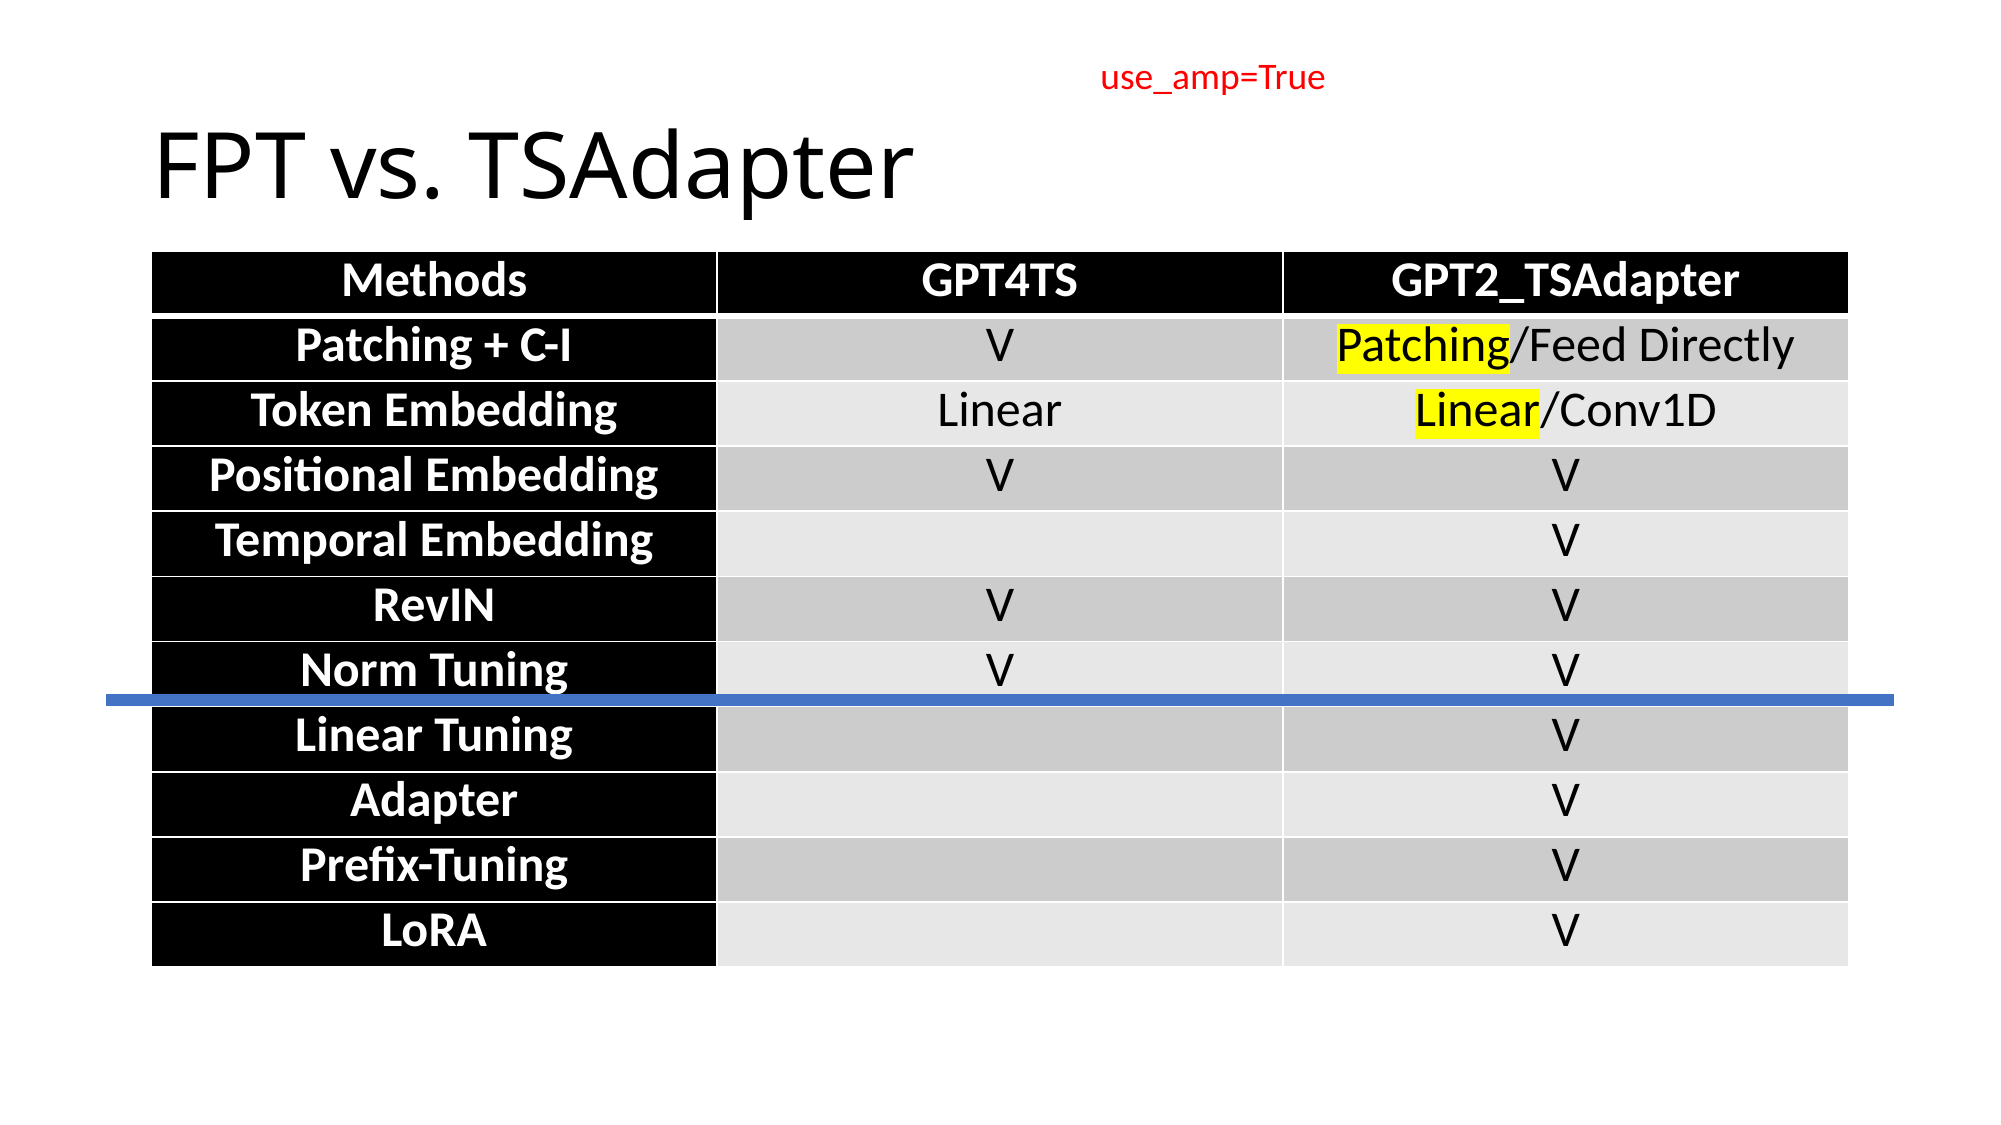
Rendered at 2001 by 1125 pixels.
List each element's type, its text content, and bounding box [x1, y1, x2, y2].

table_cell V [1284, 447, 1848, 510]
table_cell V [718, 319, 1282, 380]
table_cell [718, 838, 1282, 901]
table_cell Prefix-Tuning [152, 838, 716, 901]
table_cell LoRA [152, 903, 716, 966]
table_cell V [1284, 577, 1848, 641]
table_cell V [718, 577, 1282, 641]
table_cell [718, 512, 1282, 576]
table_cell Patching/Feed Directly [1284, 319, 1848, 380]
table_cell Adapter [152, 773, 716, 836]
table_cell Linear/Conv1D [1284, 382, 1848, 445]
table_cell V [1284, 512, 1848, 576]
table_cell RevIN [152, 577, 716, 641]
table_header Methods [152, 252, 716, 313]
table_header GPT2_TSAdapter [1284, 252, 1848, 313]
table_cell [718, 903, 1282, 966]
table_cell Temporal Embedding [152, 512, 716, 576]
table_cell Linear Tuning [152, 707, 716, 771]
table_cell Norm Tuning [152, 642, 716, 694]
table_cell Positional Embedding [152, 447, 716, 510]
table_cell V [1284, 773, 1848, 836]
table_cell V [1284, 707, 1848, 771]
table_cell V [1284, 642, 1848, 694]
text_box use_amp=True [1085, 44, 1342, 105]
table_cell V [718, 642, 1282, 694]
table_cell Token Embedding [152, 382, 716, 445]
table_cell V [1284, 838, 1848, 901]
table_cell [718, 707, 1282, 771]
title FPT vs. TSAdapter [137, 59, 1863, 278]
table_header GPT4TS [718, 252, 1282, 313]
table_cell Patching + C-I [152, 319, 716, 380]
table_cell [718, 773, 1282, 836]
table_cell V [718, 447, 1282, 510]
table_cell V [1284, 903, 1848, 966]
table_cell Linear [718, 382, 1282, 445]
